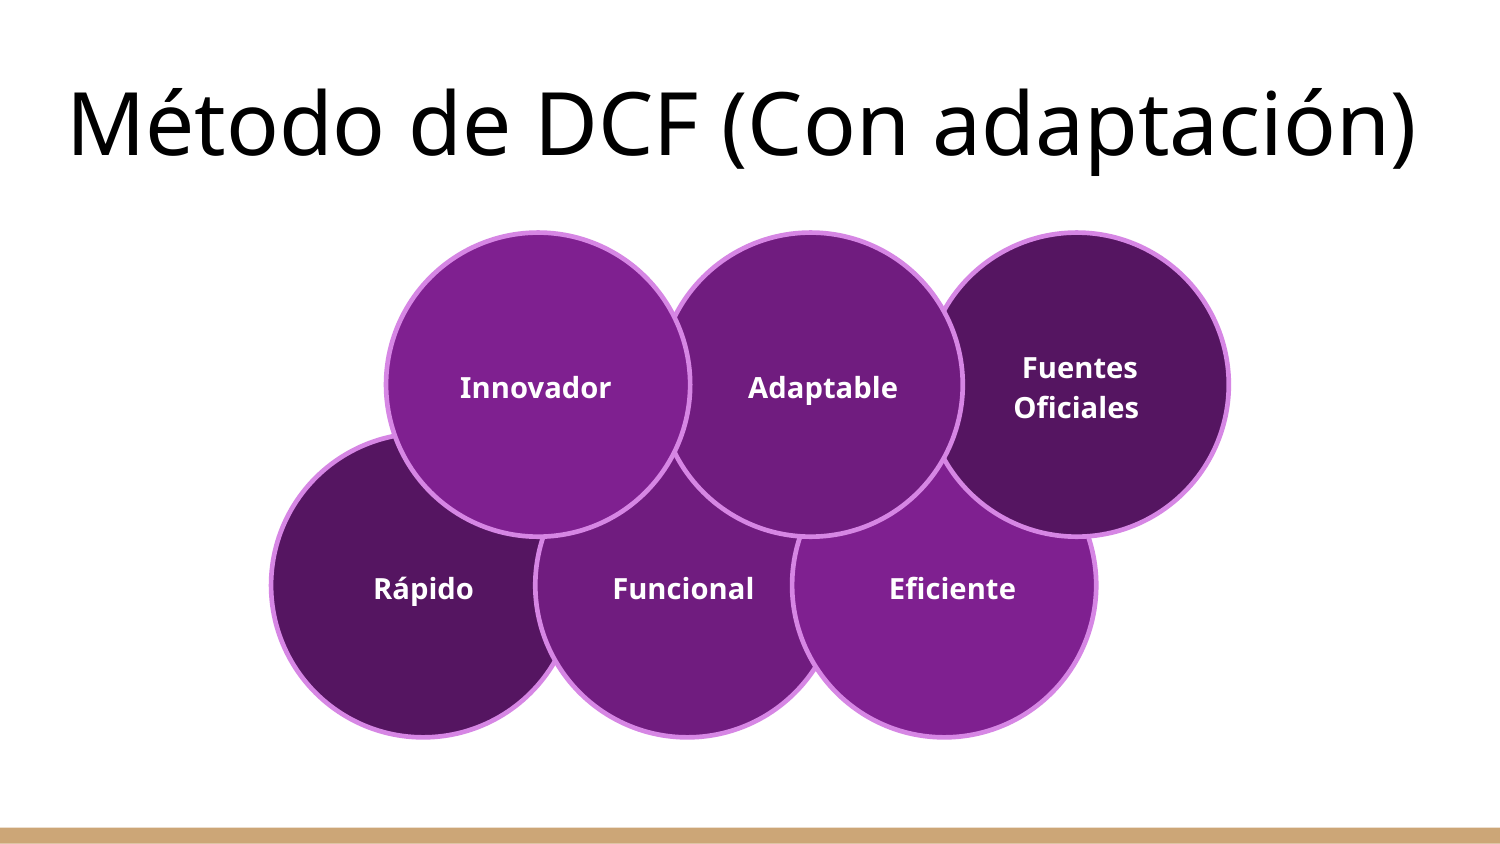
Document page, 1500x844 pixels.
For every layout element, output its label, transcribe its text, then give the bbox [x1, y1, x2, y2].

title Método de DCF (Con adaptación) [51, 51, 1449, 189]
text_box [270, 232, 1230, 738]
